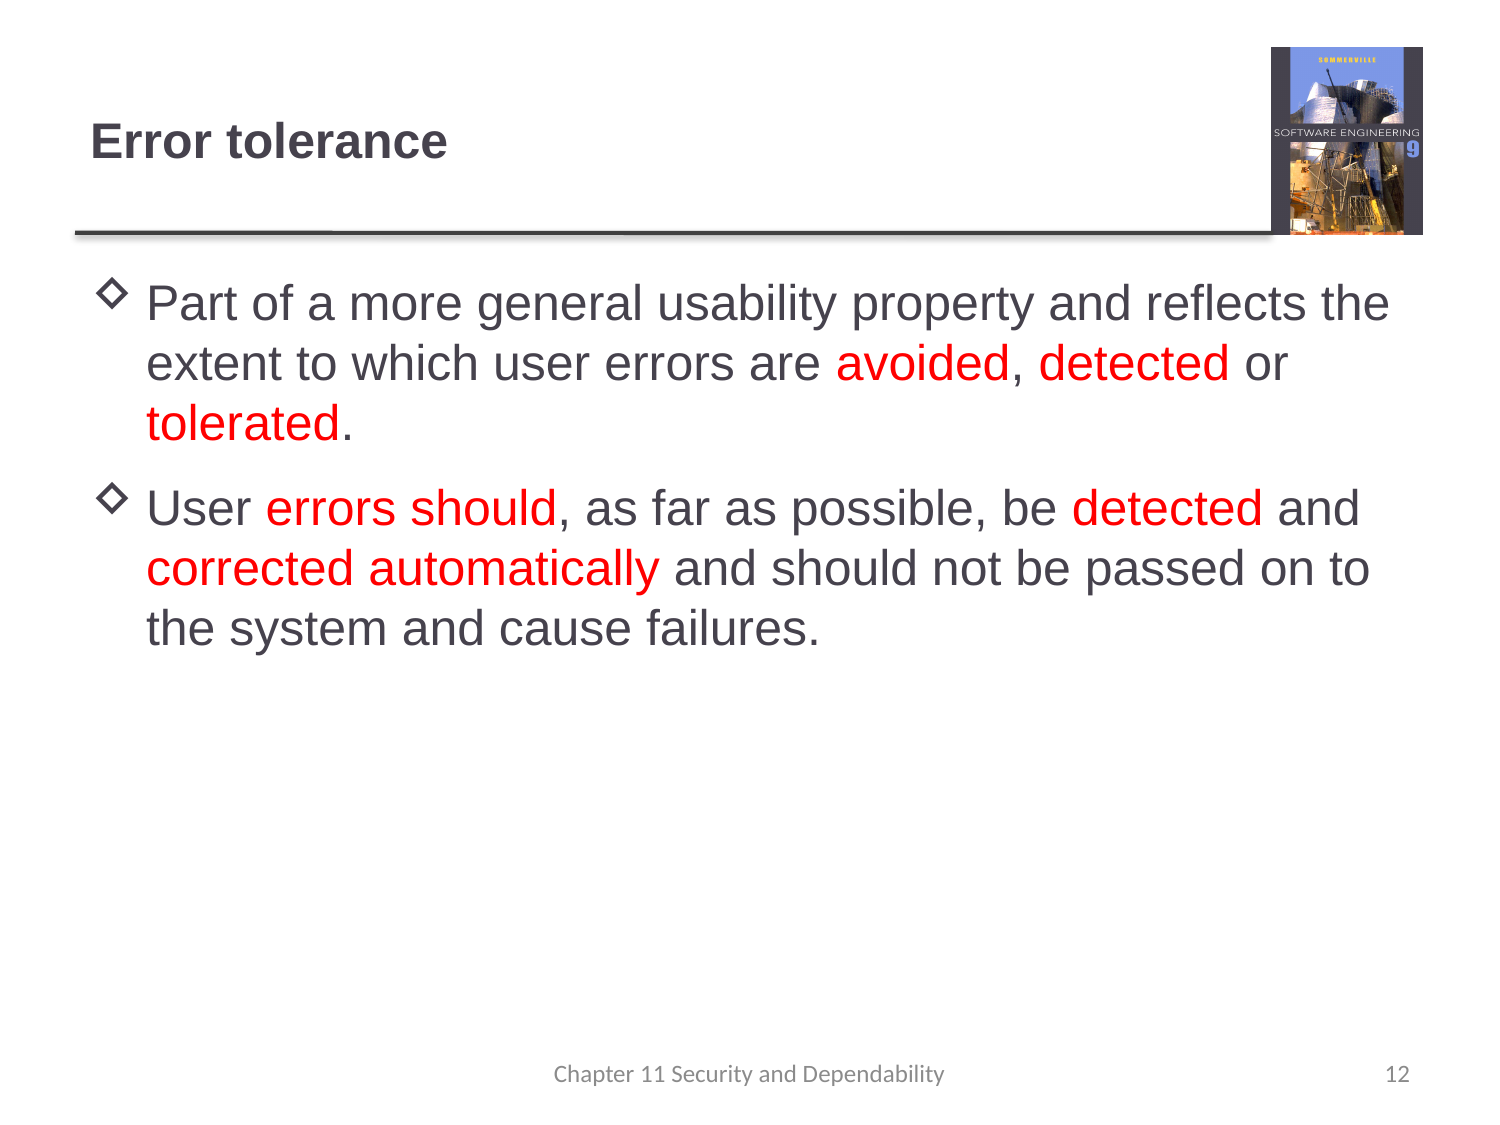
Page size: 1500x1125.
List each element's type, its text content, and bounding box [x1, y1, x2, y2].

picture [1272, 47, 1423, 235]
footer Chapter 11 Security and Dependability [512, 1042, 988, 1103]
slide_number 12 [1074, 1042, 1425, 1103]
list Part of a more general usability property and reflects the extent to which user errors are avoided, detected or tolerated. User errors should, as far as possible, be detected and corrected automatically and should not be passed on to the system and cause failures. [75, 262, 1425, 1005]
title Error tolerance [74, 44, 1272, 233]
